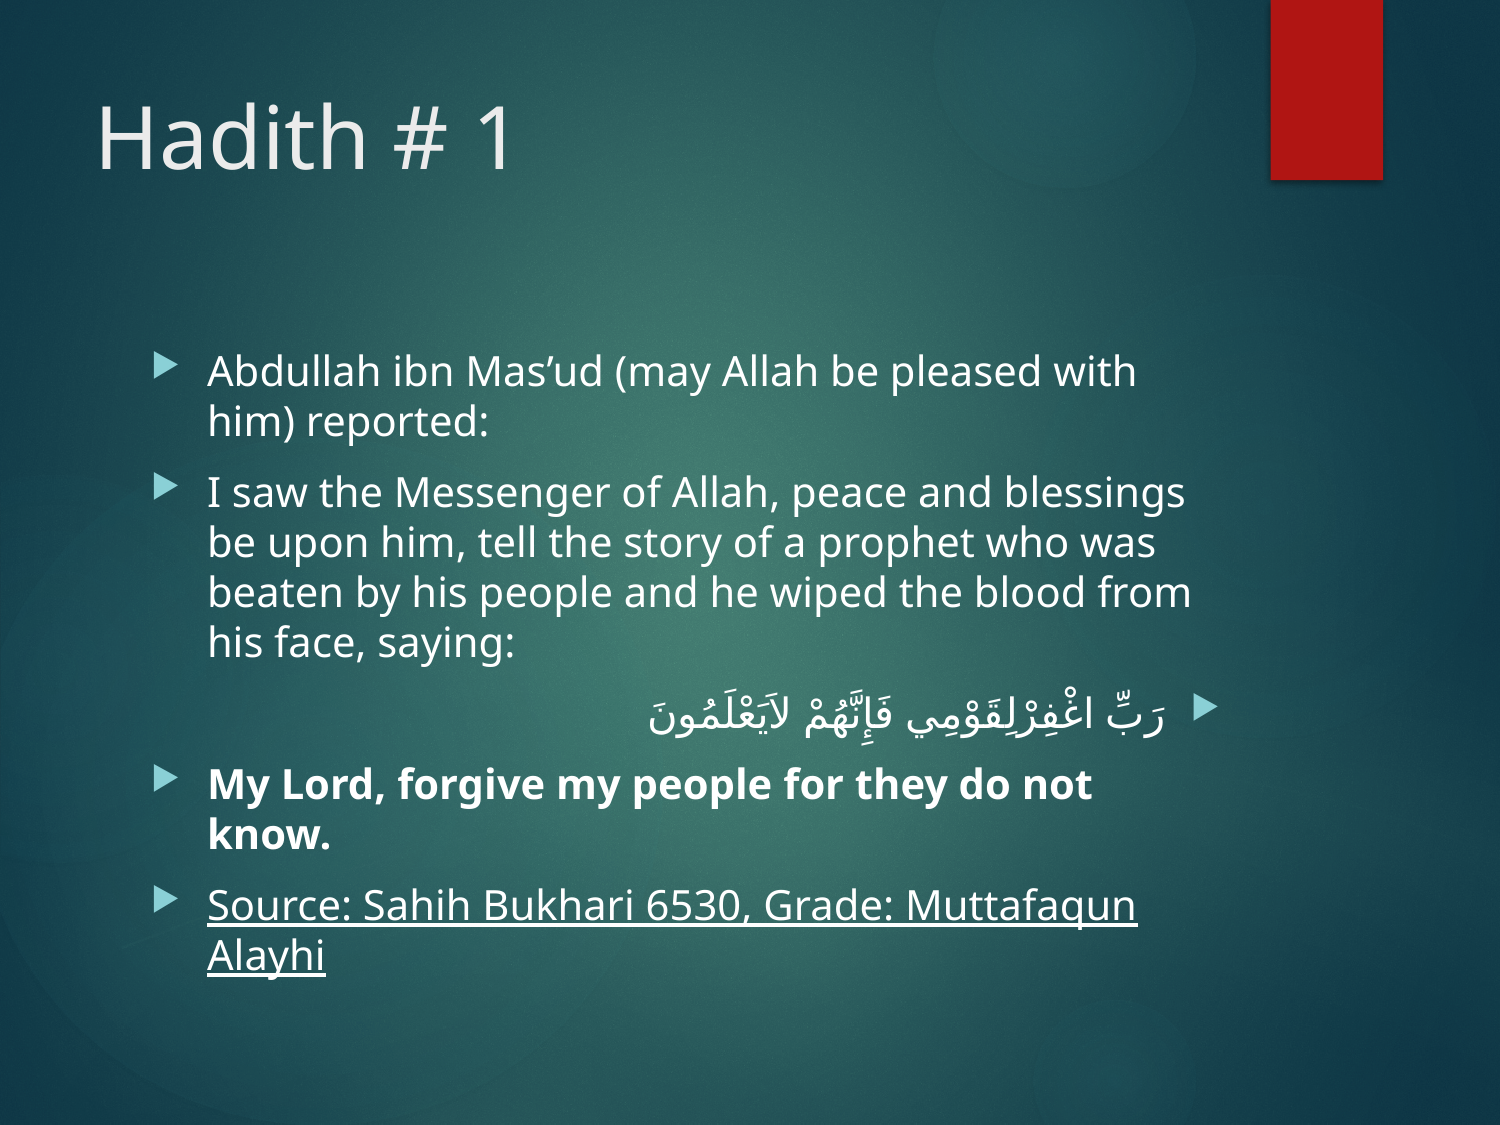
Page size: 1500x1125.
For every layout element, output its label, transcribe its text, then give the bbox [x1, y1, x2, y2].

list Abdullah ibn Mas’ud (may Allah be pleased with him) reported: I saw the Messenger of Allah, peace and blessings be upon him, tell the story of a prophet who was beaten by his people and he wiped the blood from his face, saying: رَبِّ اغْفِرْلِقَوْمِي فَإِنَّهُمْ لاَيَعْلَمُونَ My Lord, forgive my people for they do not know. Source: Sahih Bukhari 6530, Grade: Muttafaqun Alayhi [135, 336, 1237, 1025]
title Hadith # 1 [79, 74, 1237, 304]
